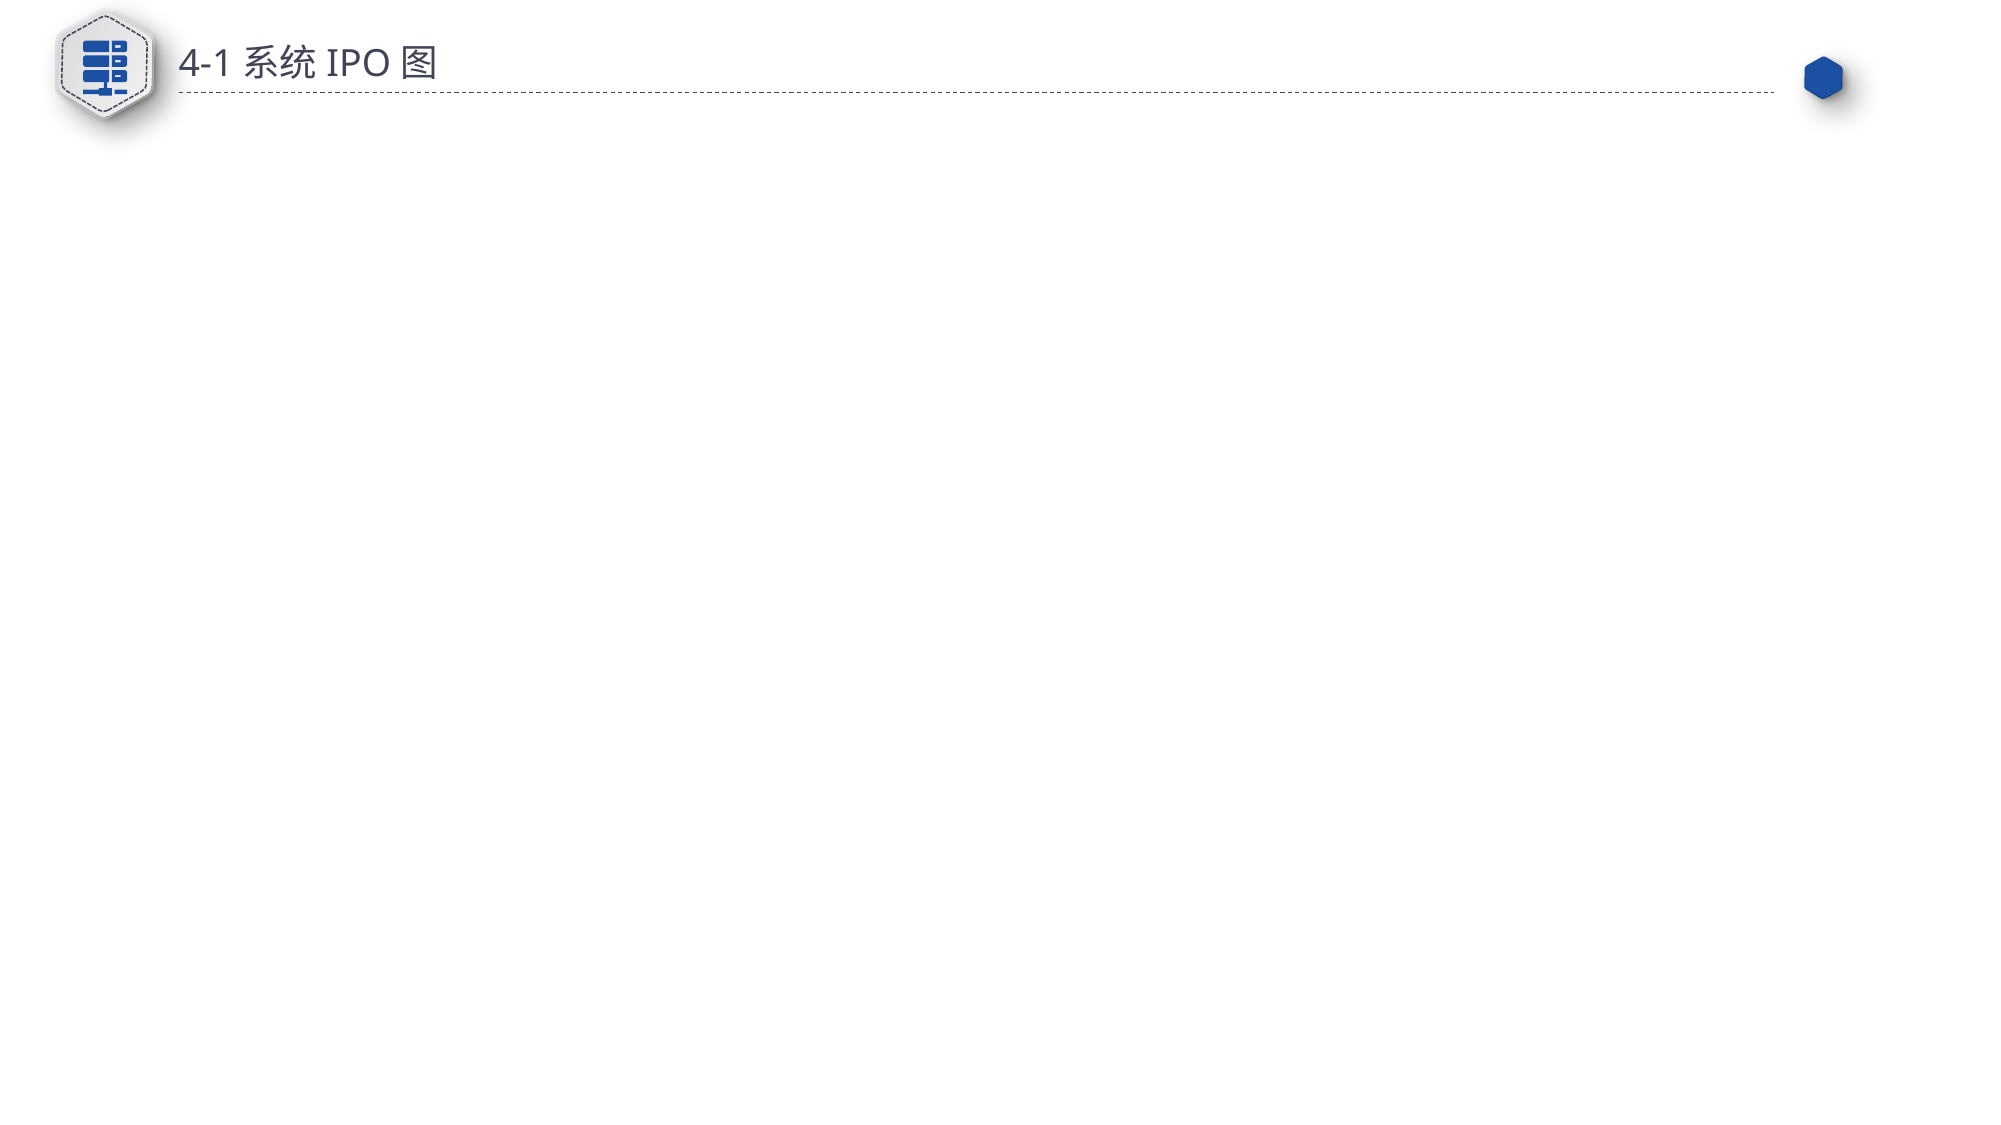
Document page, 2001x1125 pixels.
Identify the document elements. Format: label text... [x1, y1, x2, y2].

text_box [1802, 58, 1845, 97]
text_box 4-1系统IPO图 [167, 33, 475, 90]
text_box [49, 14, 160, 114]
